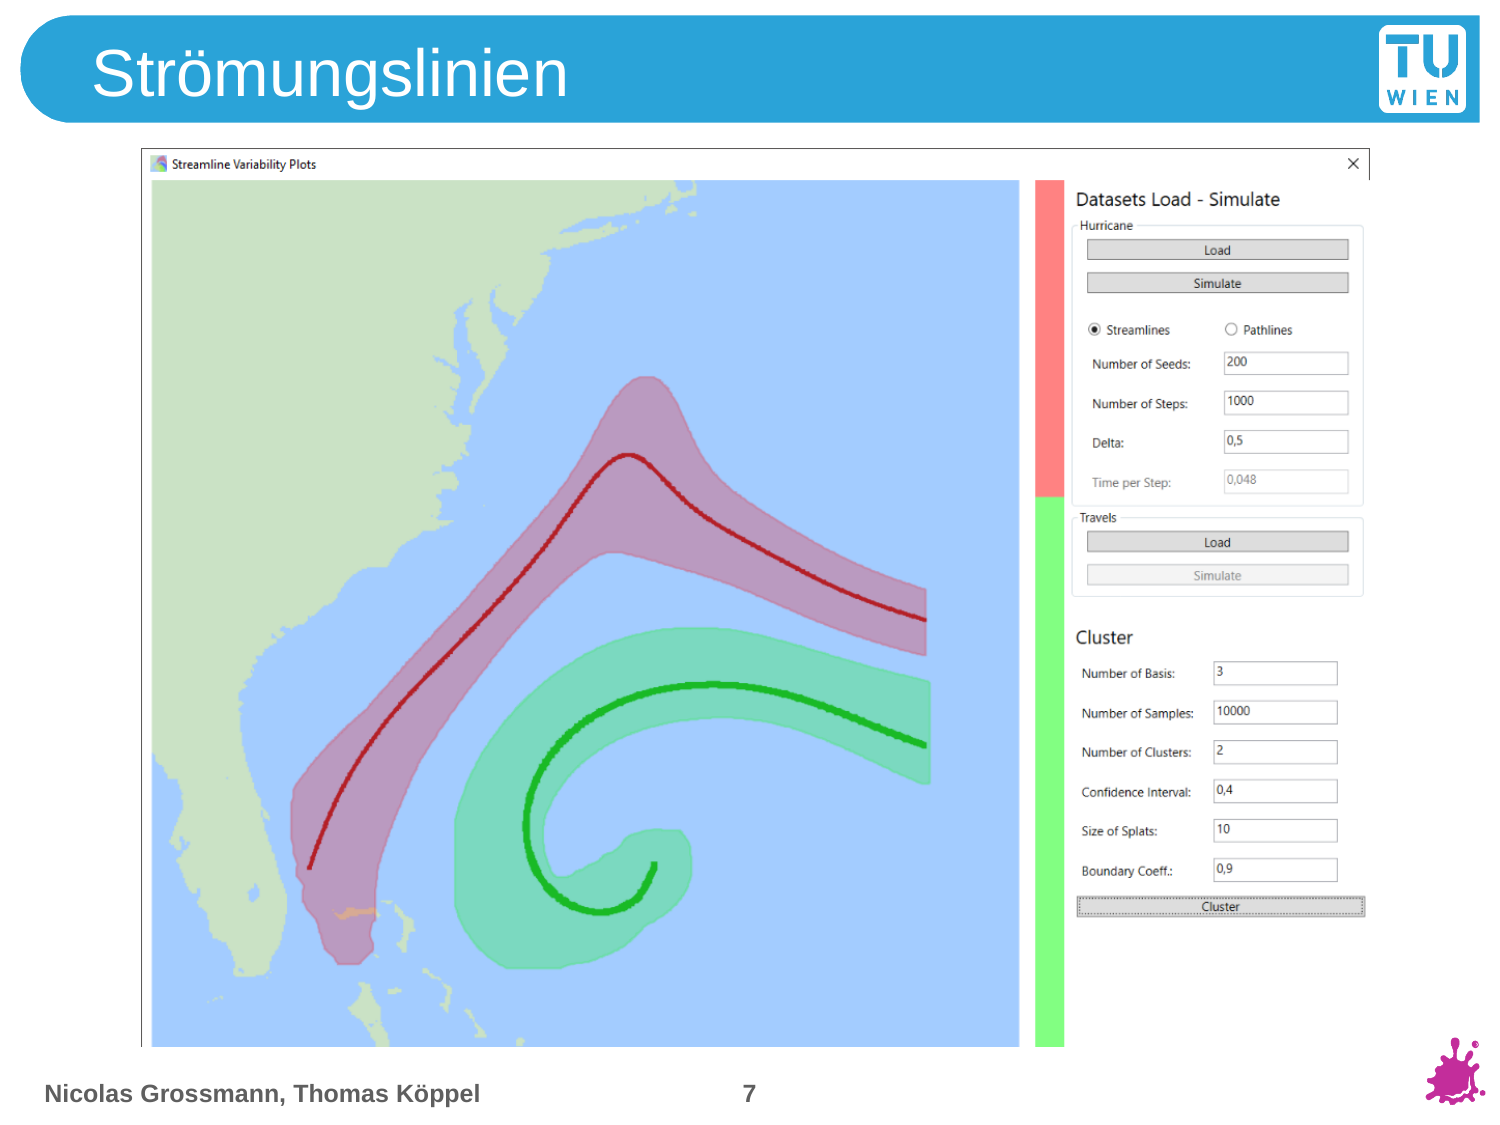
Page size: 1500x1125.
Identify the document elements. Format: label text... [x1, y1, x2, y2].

picture [1379, 25, 1466, 113]
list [141, 148, 1371, 1048]
title Strömungslinien [76, 6, 1351, 132]
footer Nicolas Grossmann, Thomas Köppel [29, 1067, 632, 1118]
slide_number 7 [660, 1067, 839, 1118]
